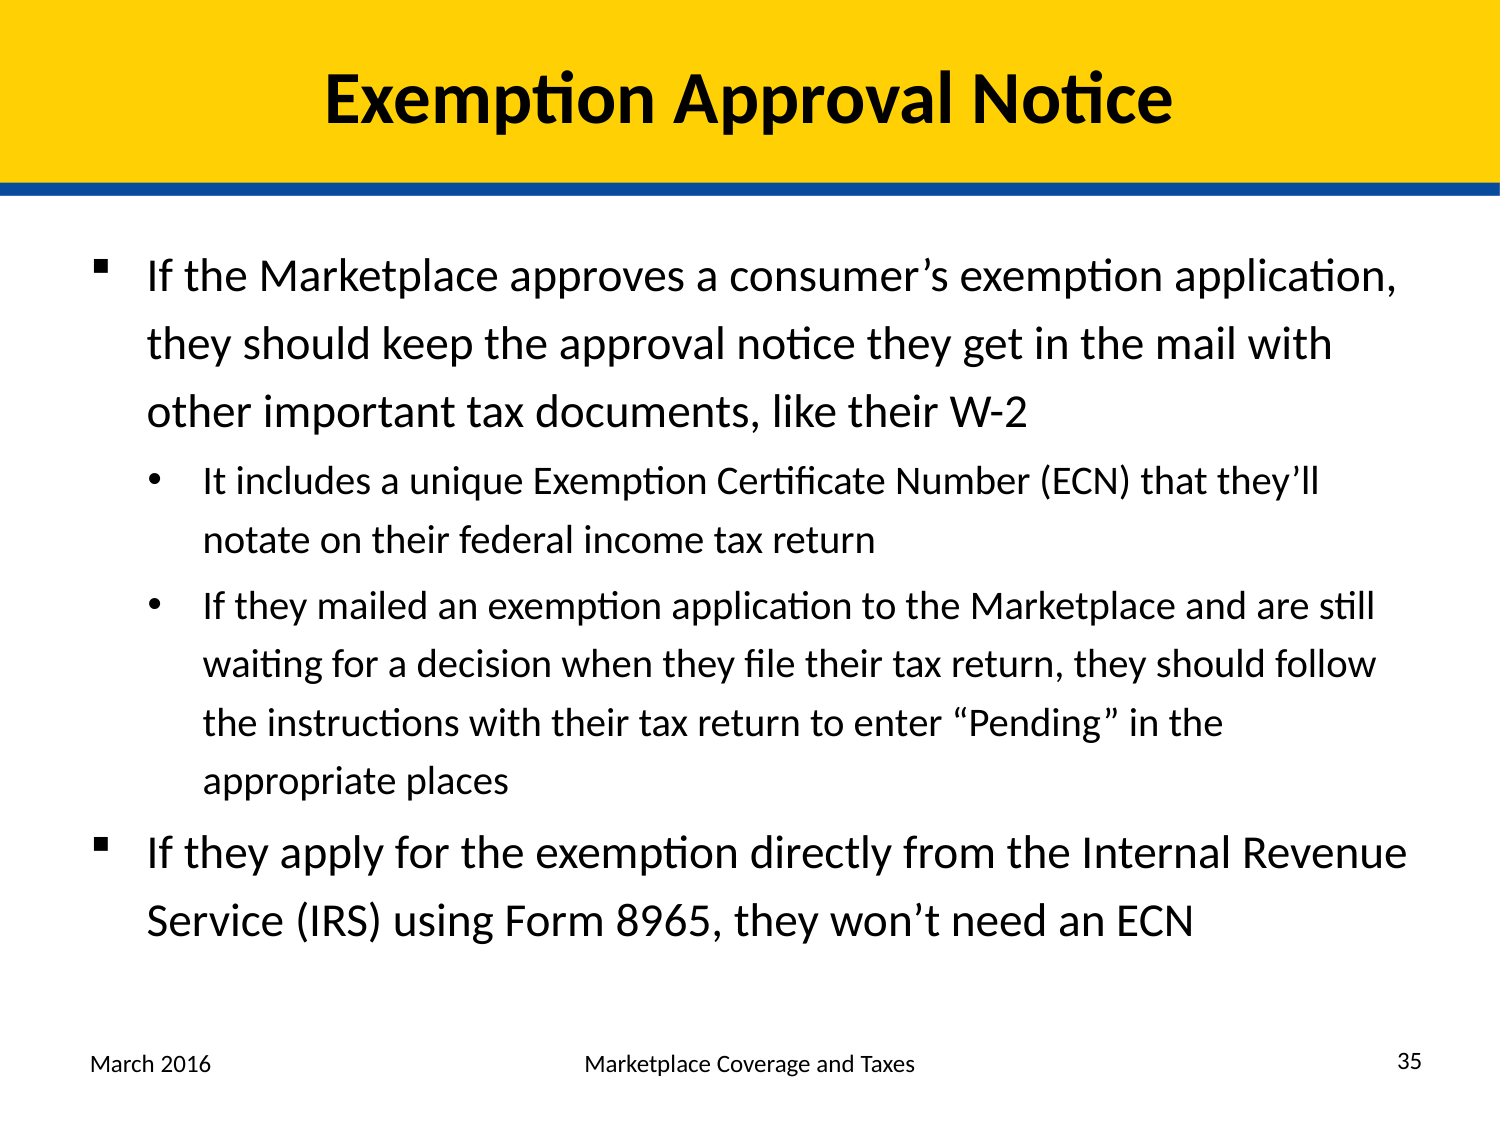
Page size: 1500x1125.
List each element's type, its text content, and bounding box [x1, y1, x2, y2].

text_box 35 [1274, 1037, 1438, 1098]
text_box Marketplace Coverage and Taxes [425, 1040, 1075, 1100]
list If the Marketplace approves a consumer’s exemption application, they should keep the approval notice they get in the mail with other important tax documents, like their W-2 It includes a unique Exemption Certificate Number (ECN) that they’ll notate on their federal income tax return If they mailed an exemption application to the Marketplace and are still waiting for a decision when they file their tax return, they should follow the instructions with their tax return to enter “Pending” in the appropriate places If they apply for the exemption directly from the Internal Revenue Service (IRS) using Form 8965, they won’t need an ECN [75, 224, 1425, 968]
text_box March 2016 [75, 1040, 425, 1100]
title Exemption Approval Notice [0, 0, 1500, 188]
